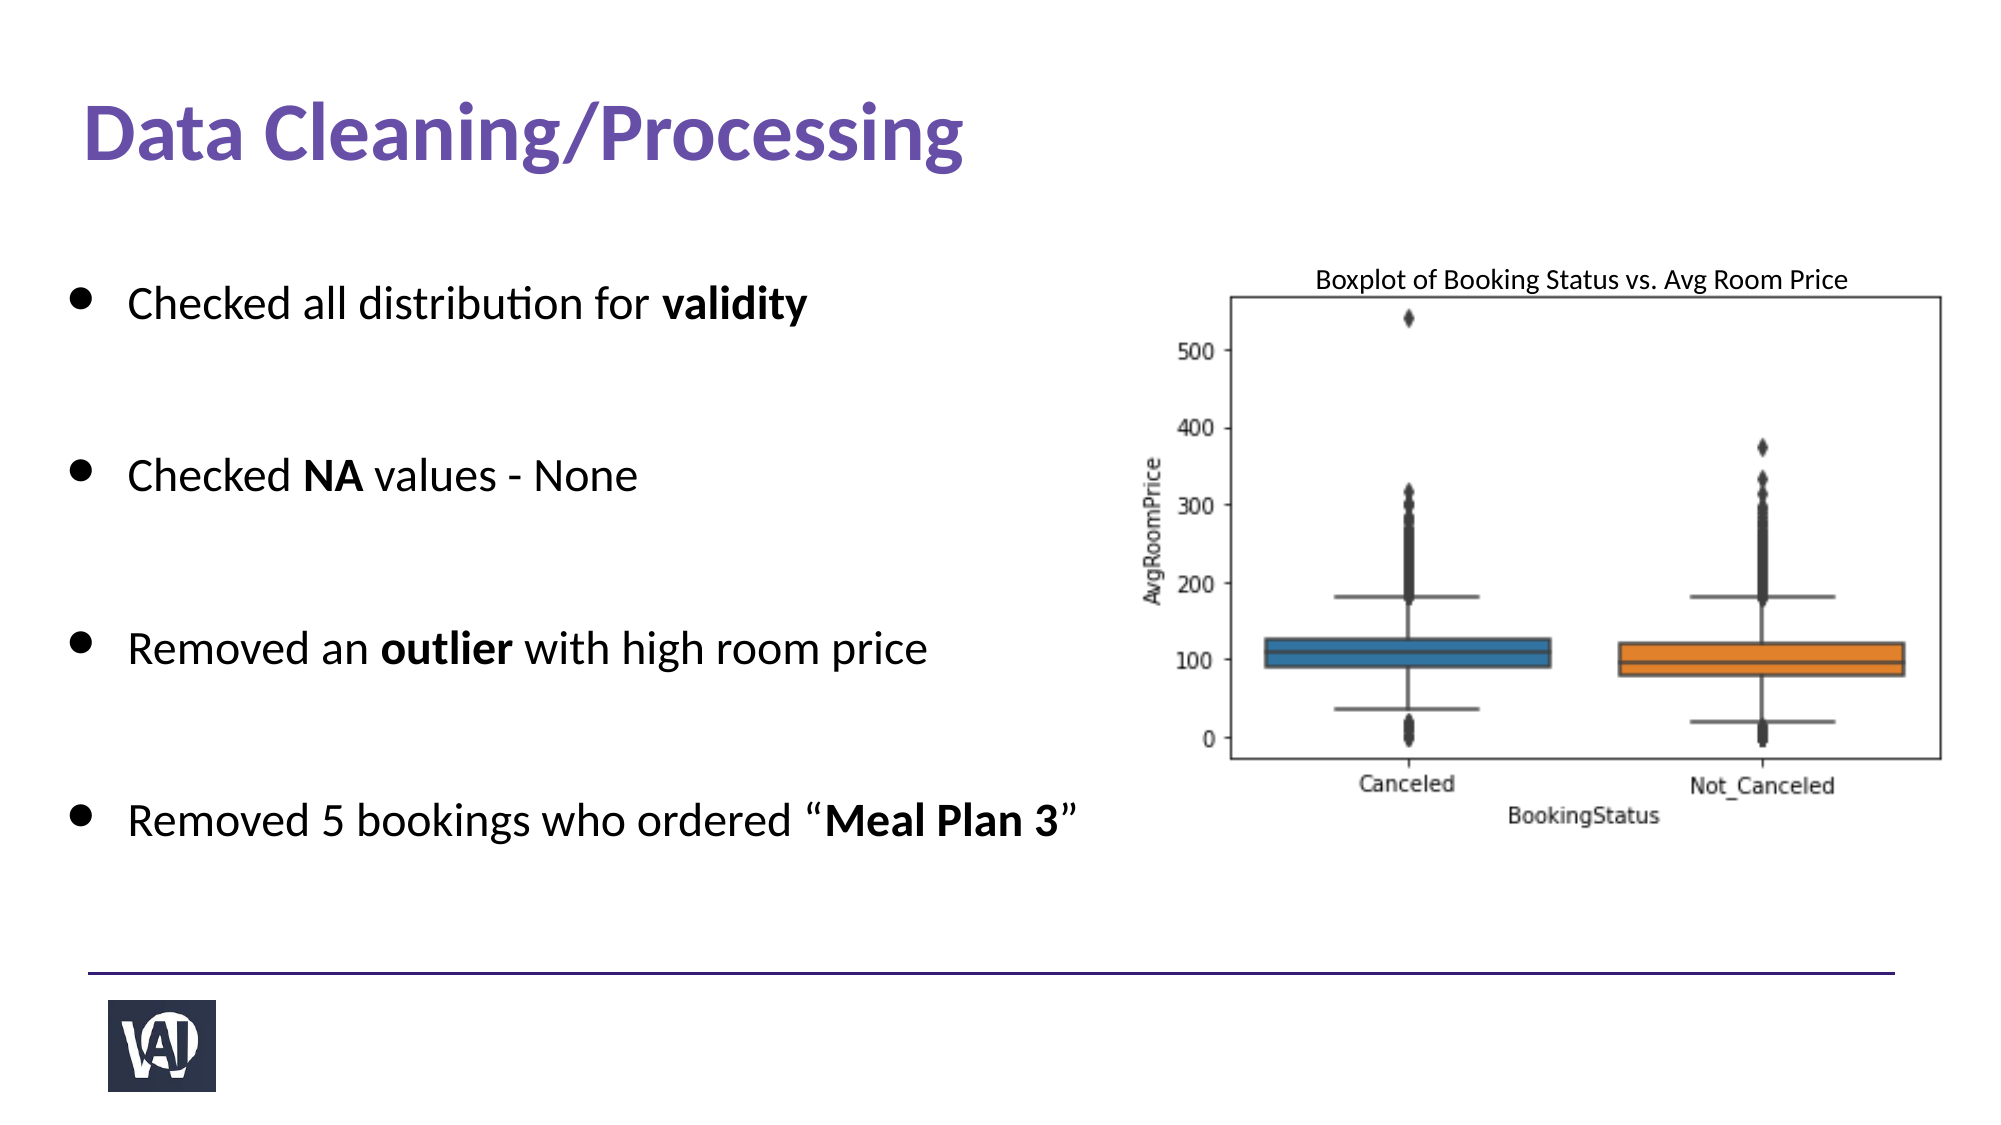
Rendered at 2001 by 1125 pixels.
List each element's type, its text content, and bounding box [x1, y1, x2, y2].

text_box Data Cleaning/Processing [68, 61, 1817, 192]
text_box Boxplot of Booking Status vs. Avg Room Price [1300, 244, 1871, 282]
picture [107, 999, 216, 1092]
text_box Checked all distribution for validity Checked NA values - None Removed an outlier with high room price Removed 5 bookings who ordered “Meal Plan 3” [37, 170, 1119, 861]
picture [1131, 284, 1955, 841]
